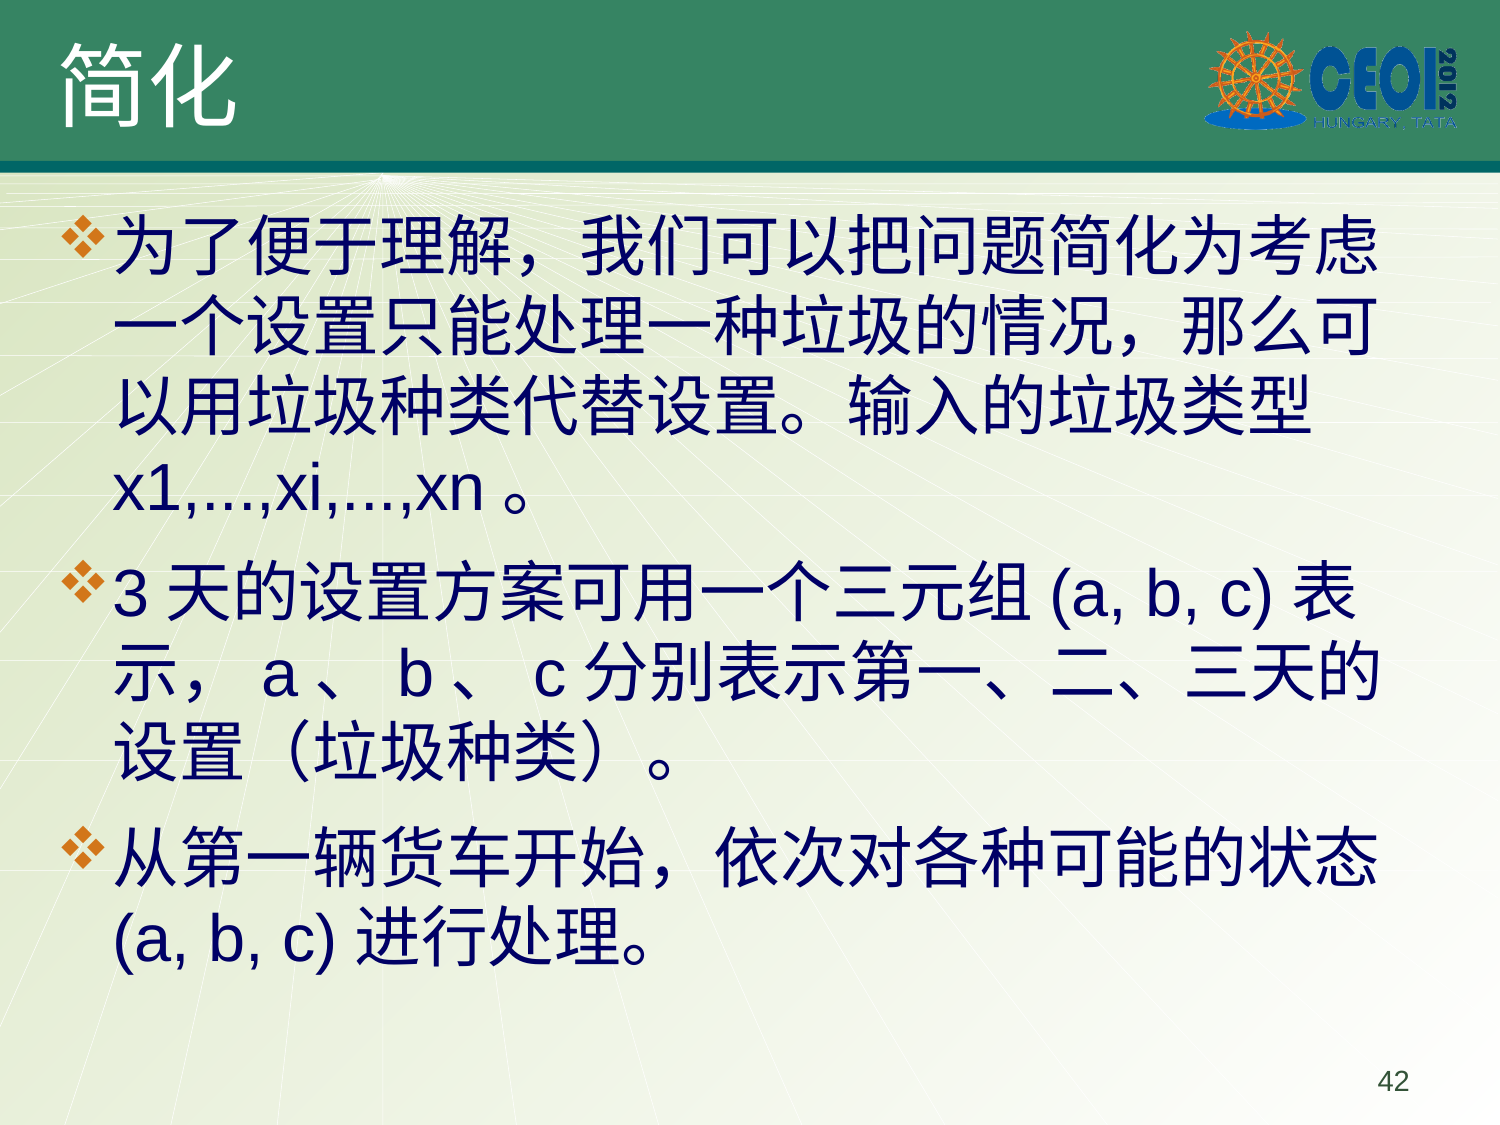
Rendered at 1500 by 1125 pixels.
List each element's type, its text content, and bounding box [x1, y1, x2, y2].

slide_number 42 [1074, 1054, 1426, 1108]
title 简化 [40, 18, 1294, 150]
list 为了便于理解，我们可以把问题简化为考虑一个设置只能处理一种垃圾的情况，那么可以用垃圾种类代替设置。输入的垃圾类型x1,...,xi,...,xn。 3天的设置方案可用一个三元组(a, b, c)表示，a、b、c分别表示第一、二、三天的设置（垃圾种类）。 从第一辆货车开始，依次对各种可能的状态(a, b, c)进行处理。 [40, 196, 1460, 1071]
picture [1294, 26, 1468, 142]
